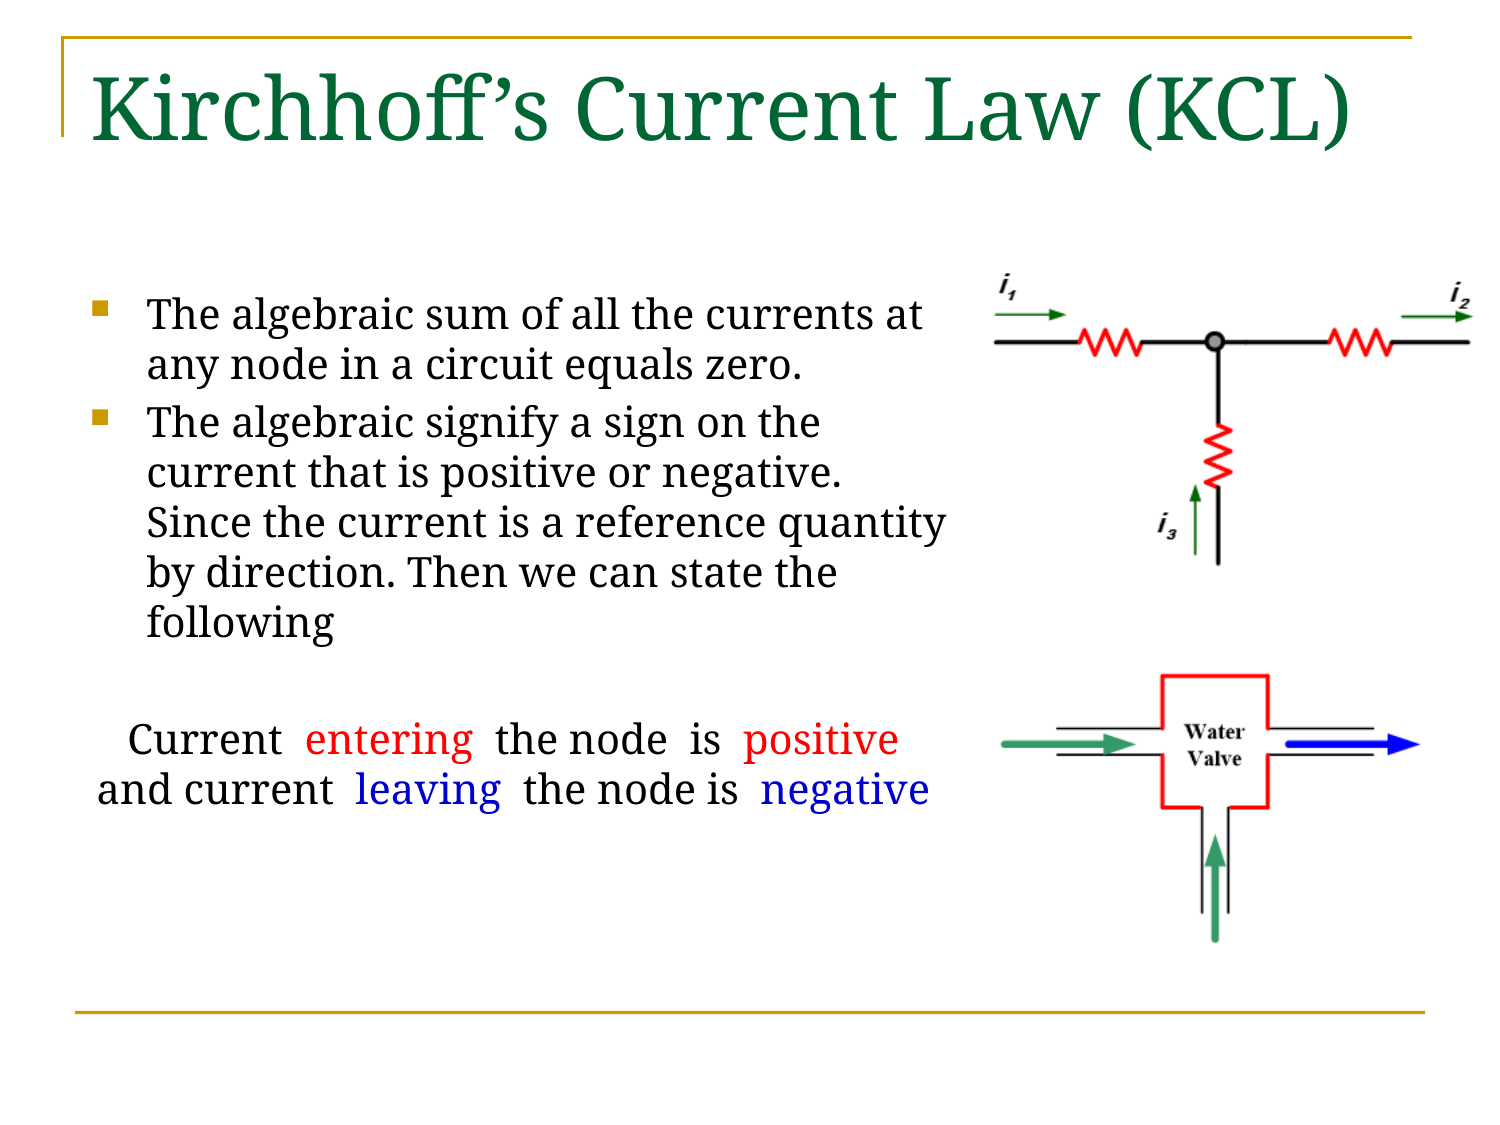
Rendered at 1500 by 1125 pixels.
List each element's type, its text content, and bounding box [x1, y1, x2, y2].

title Kirchhoff’s Current Law (KCL) [75, 45, 1425, 233]
picture [962, 265, 1500, 582]
picture [968, 644, 1483, 958]
